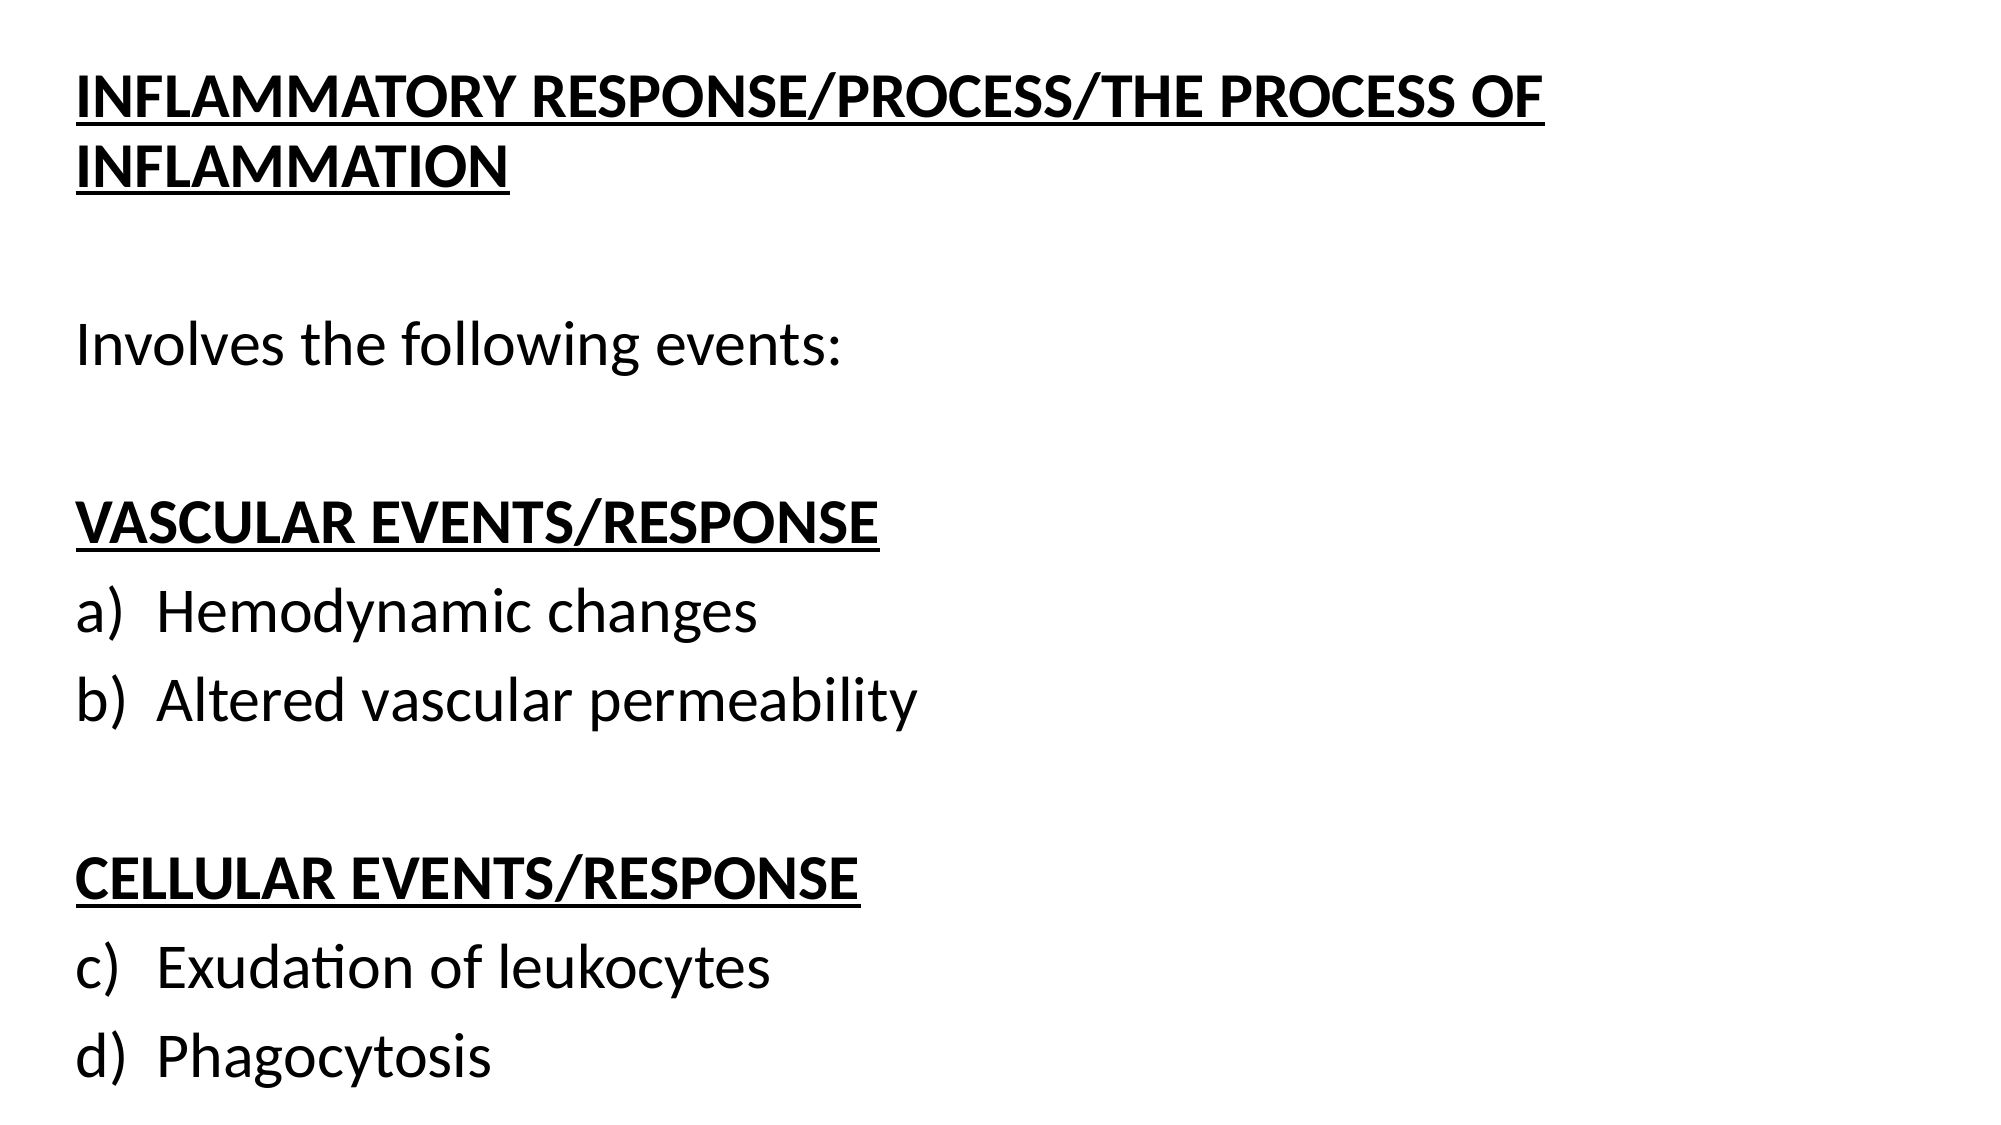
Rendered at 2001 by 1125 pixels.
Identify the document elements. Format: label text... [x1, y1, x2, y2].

list INFLAMMATORY RESPONSE/PROCESS/THE PROCESS OF INFLAMMATION Involves the following events: VASCULAR EVENTS/RESPONSE Hemodynamic changes Altered vascular permeability CELLULAR EVENTS/RESPONSE Exudation of leukocytes Phagocytosis [60, 55, 1863, 1106]
